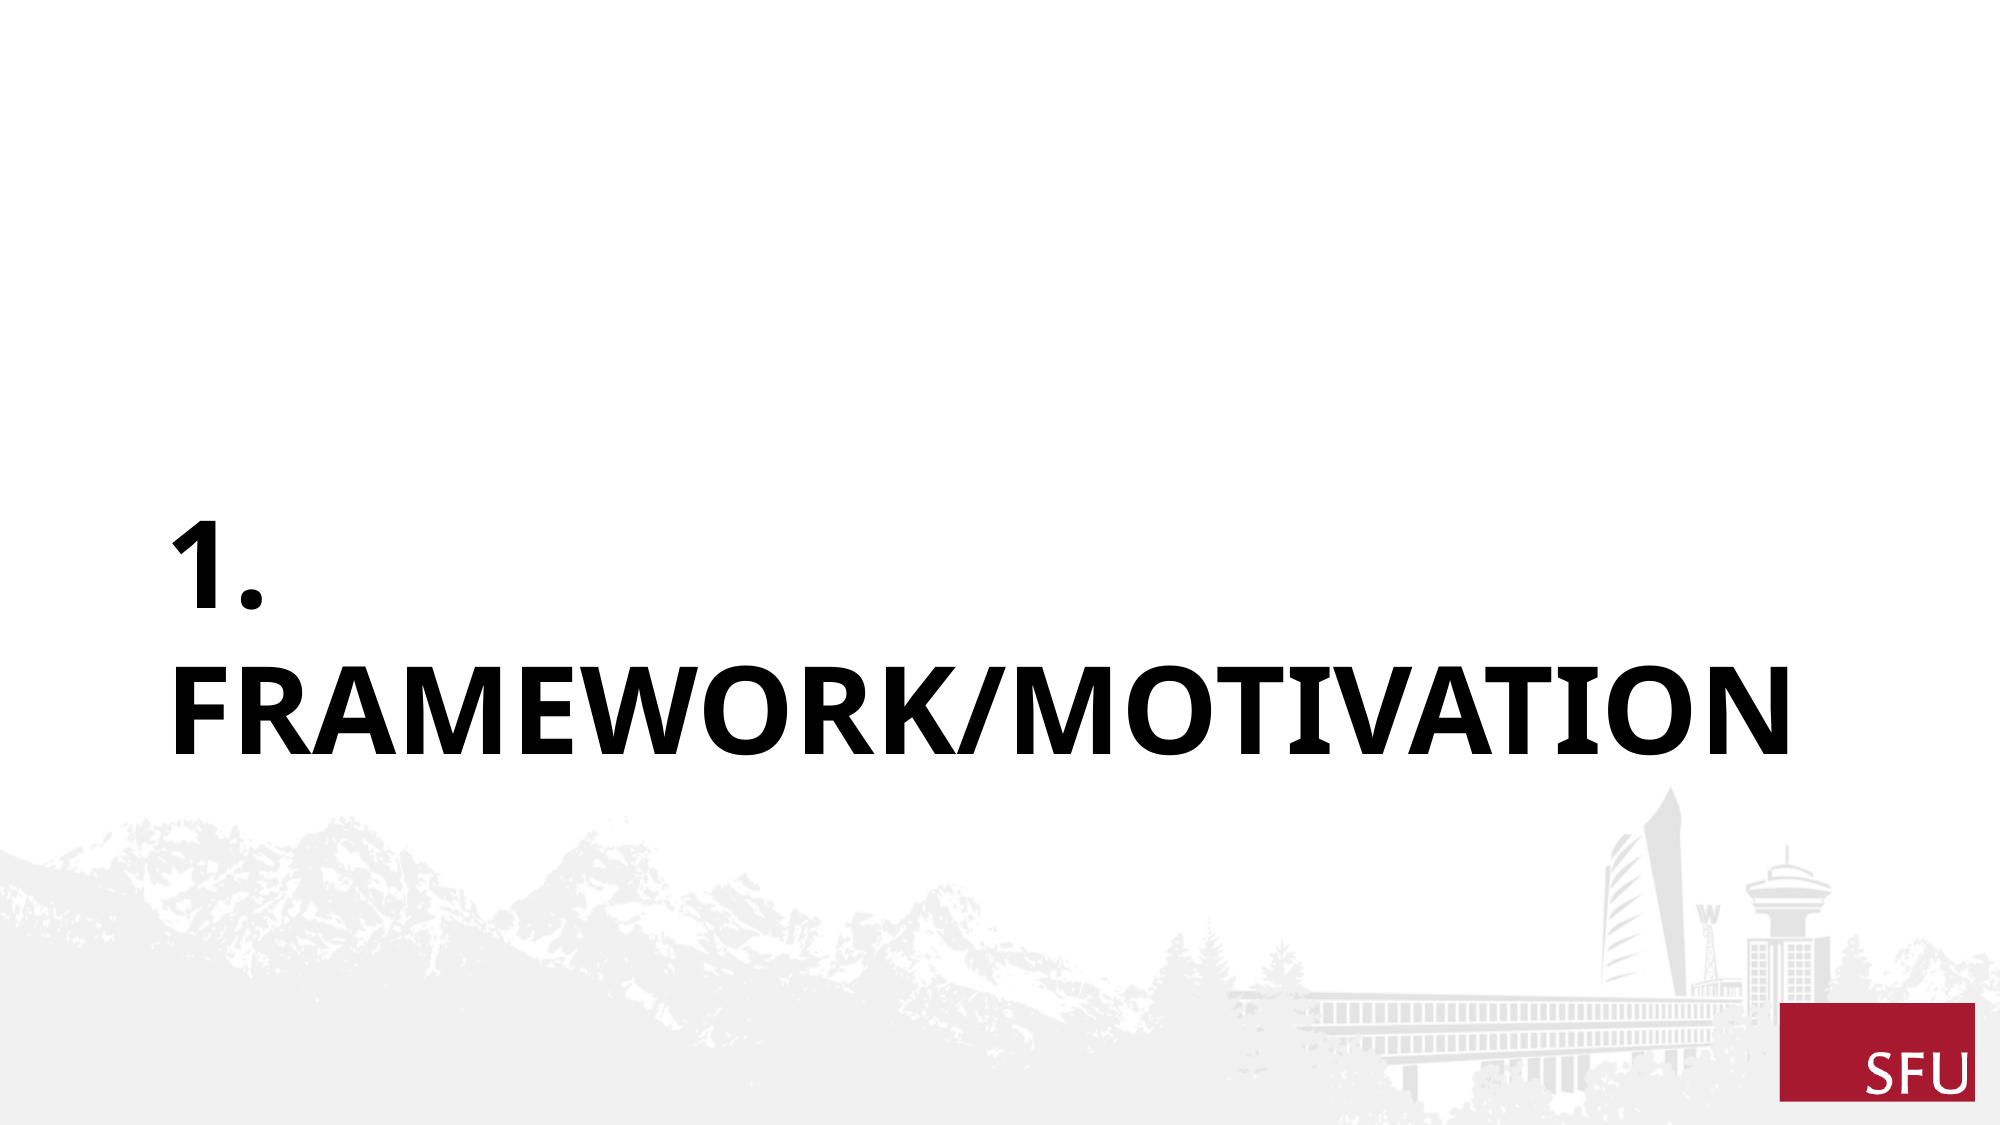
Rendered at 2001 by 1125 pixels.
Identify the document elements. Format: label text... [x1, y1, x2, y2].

title 1. Framework/motivation [150, 478, 1850, 647]
picture [1779, 1003, 1975, 1102]
